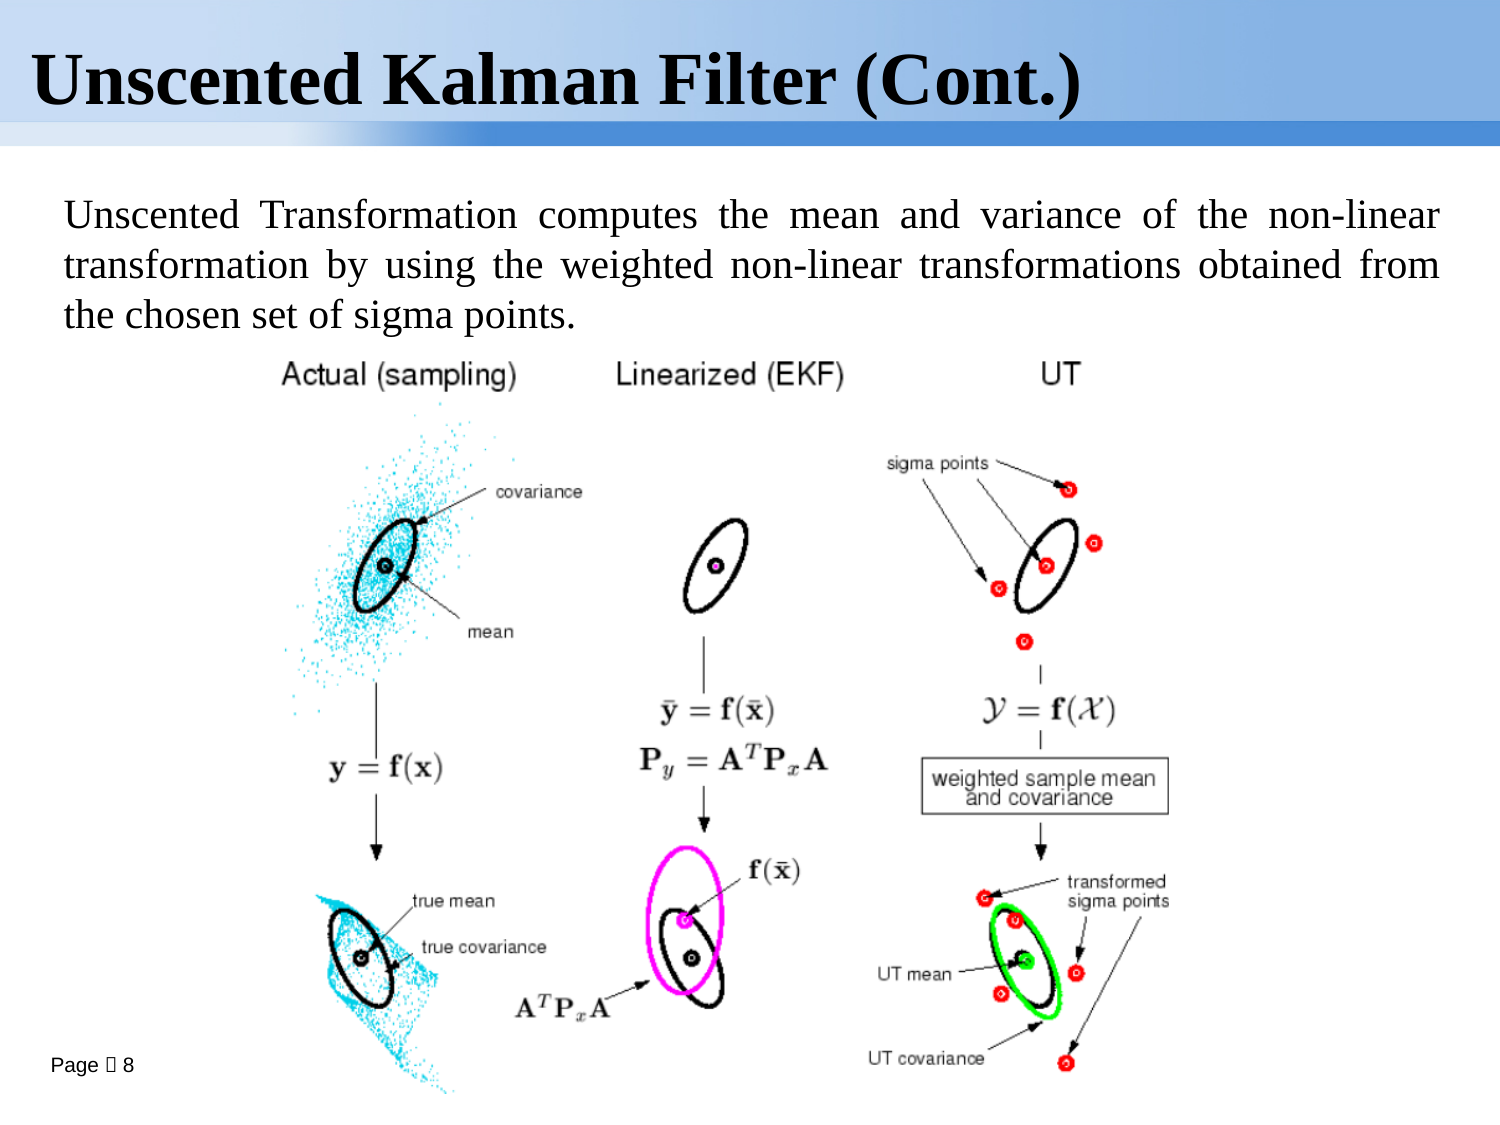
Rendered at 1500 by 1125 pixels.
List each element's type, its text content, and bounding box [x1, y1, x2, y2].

text_box Unscented Transformation computes the mean and variance of the non-linear transformation by using the weighted non-linear transformations obtained from the chosen set of sigma points. [48, 179, 1457, 344]
picture [0, 0, 1500, 1125]
text_box Unscented Kalman Filter (Cont.) [15, 22, 1388, 127]
